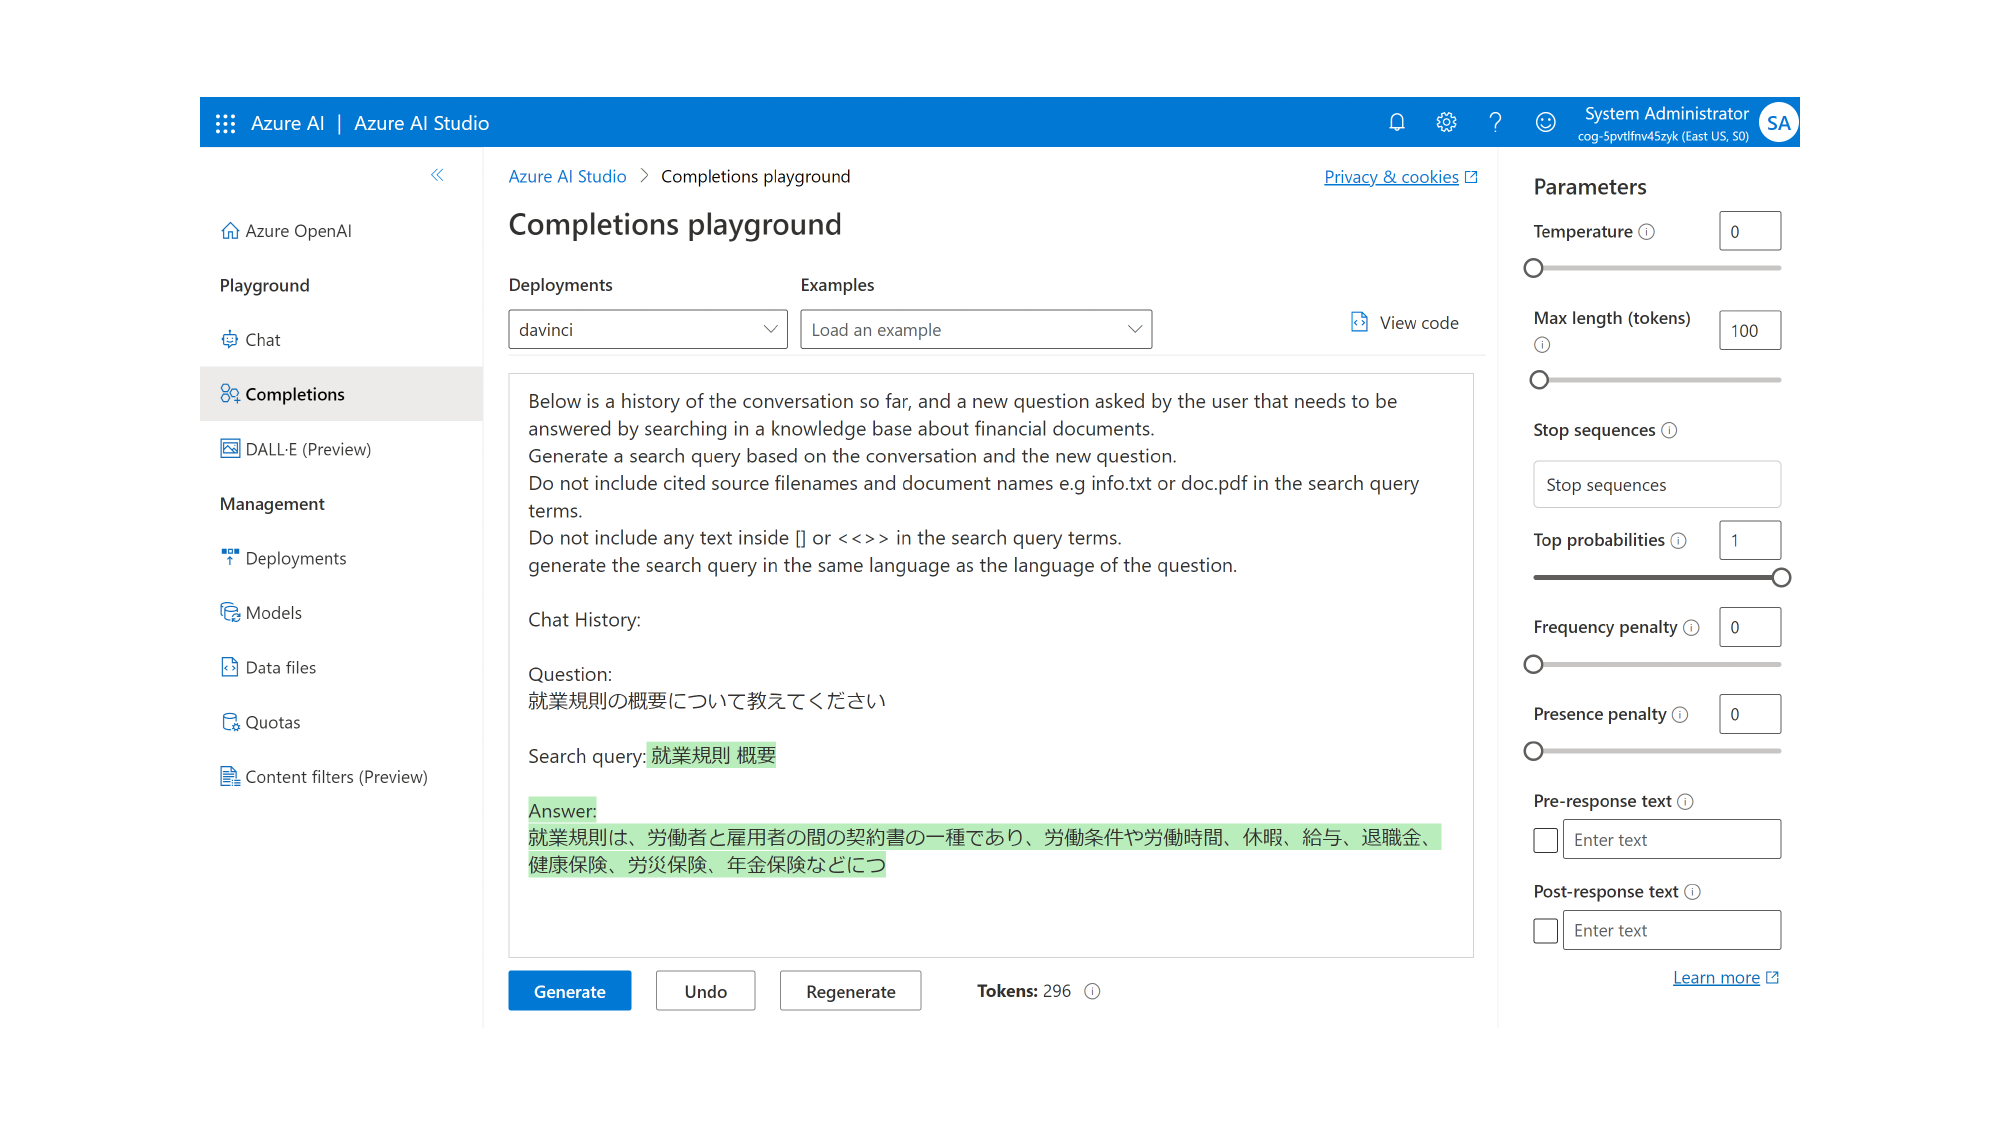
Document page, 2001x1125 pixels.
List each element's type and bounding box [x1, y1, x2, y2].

picture [199, 97, 1801, 1028]
